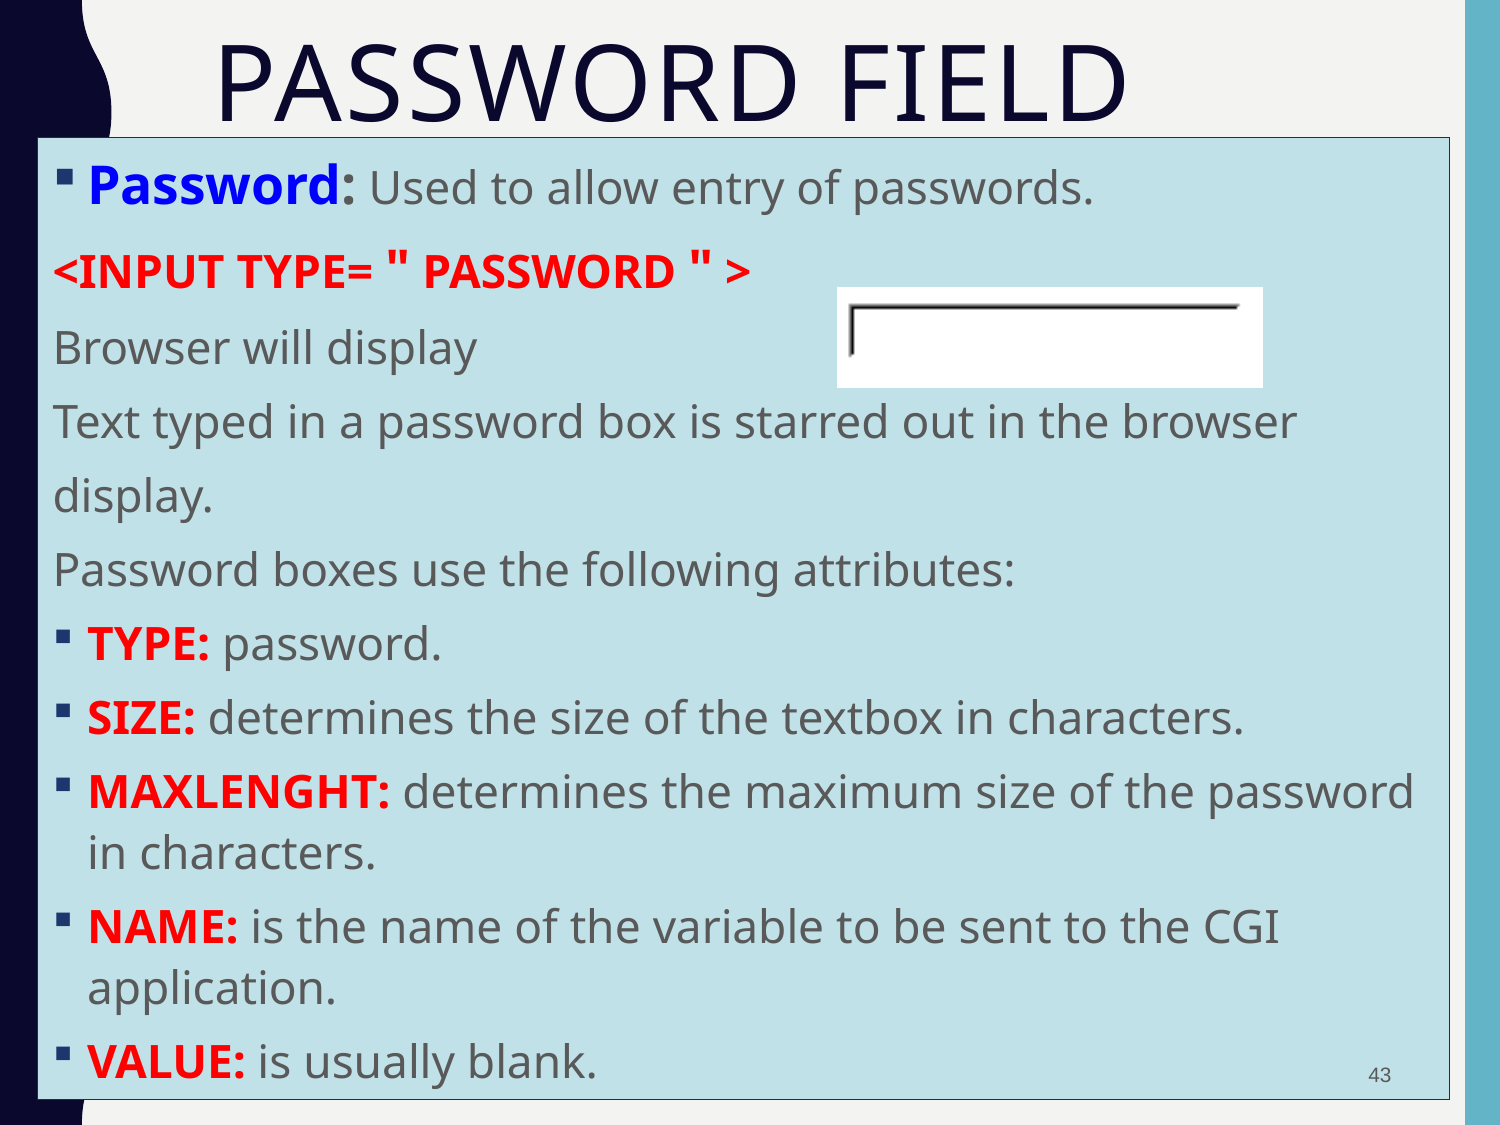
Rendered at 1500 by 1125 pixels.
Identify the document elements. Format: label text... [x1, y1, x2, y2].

list Password: Used to allow entry of passwords. <INPUT TYPE= " PASSWORD " > Browser will display Text typed in a password box is starred out in the browser display. Password boxes use the following attributes: TYPE: password. SIZE: determines the size of the textbox in characters. MAXLENGHT: determines the maximum size of the password in characters. NAME: is the name of the variable to be sent to the CGI application. VALUE: is usually blank. [37, 137, 1450, 1100]
title Password field [197, 22, 1450, 267]
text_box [837, 287, 1263, 388]
slide_number 43 [1059, 1045, 1407, 1103]
